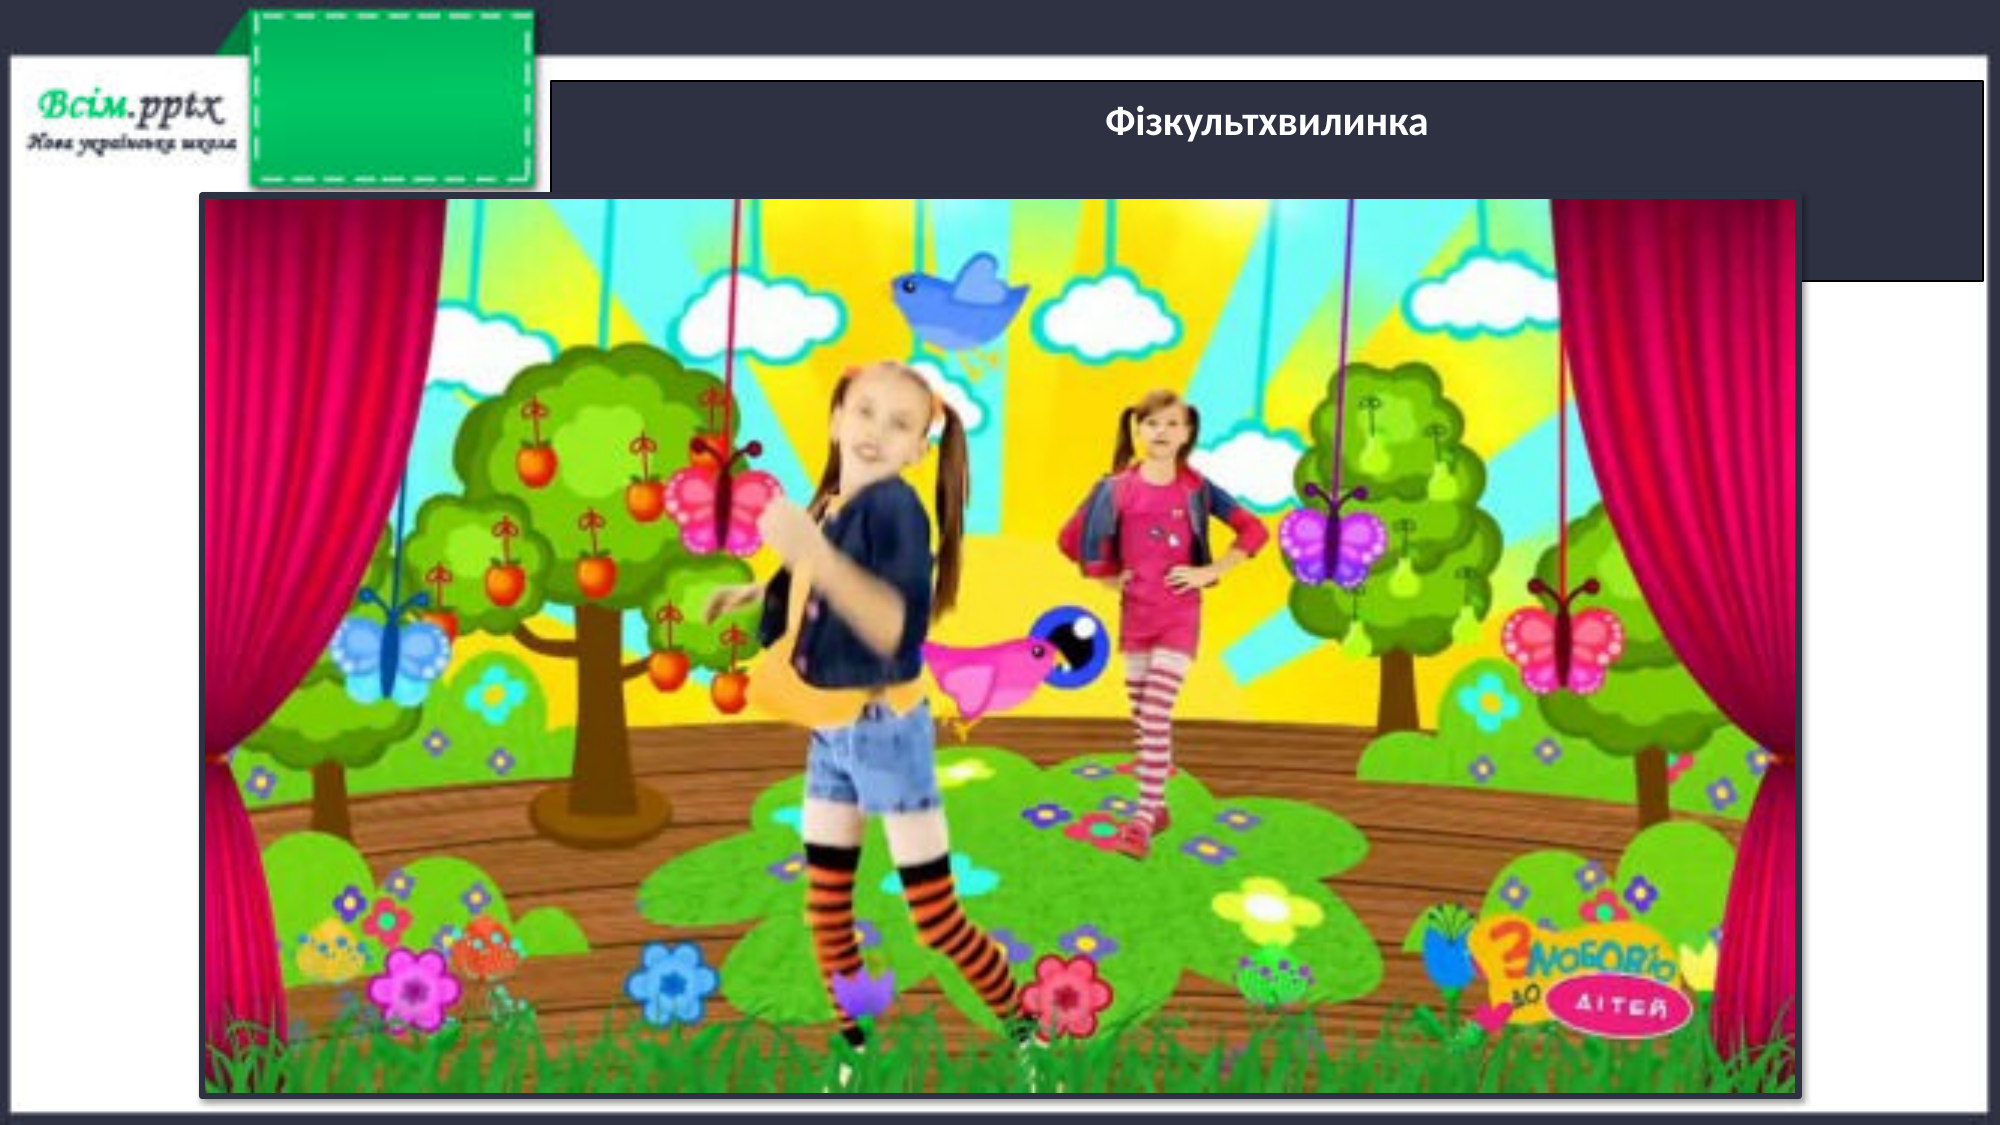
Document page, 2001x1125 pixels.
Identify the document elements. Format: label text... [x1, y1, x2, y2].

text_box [194, 188, 1815, 1113]
title Фізкультхвилинка [550, 81, 1984, 282]
picture [0, 0, 2000, 1125]
